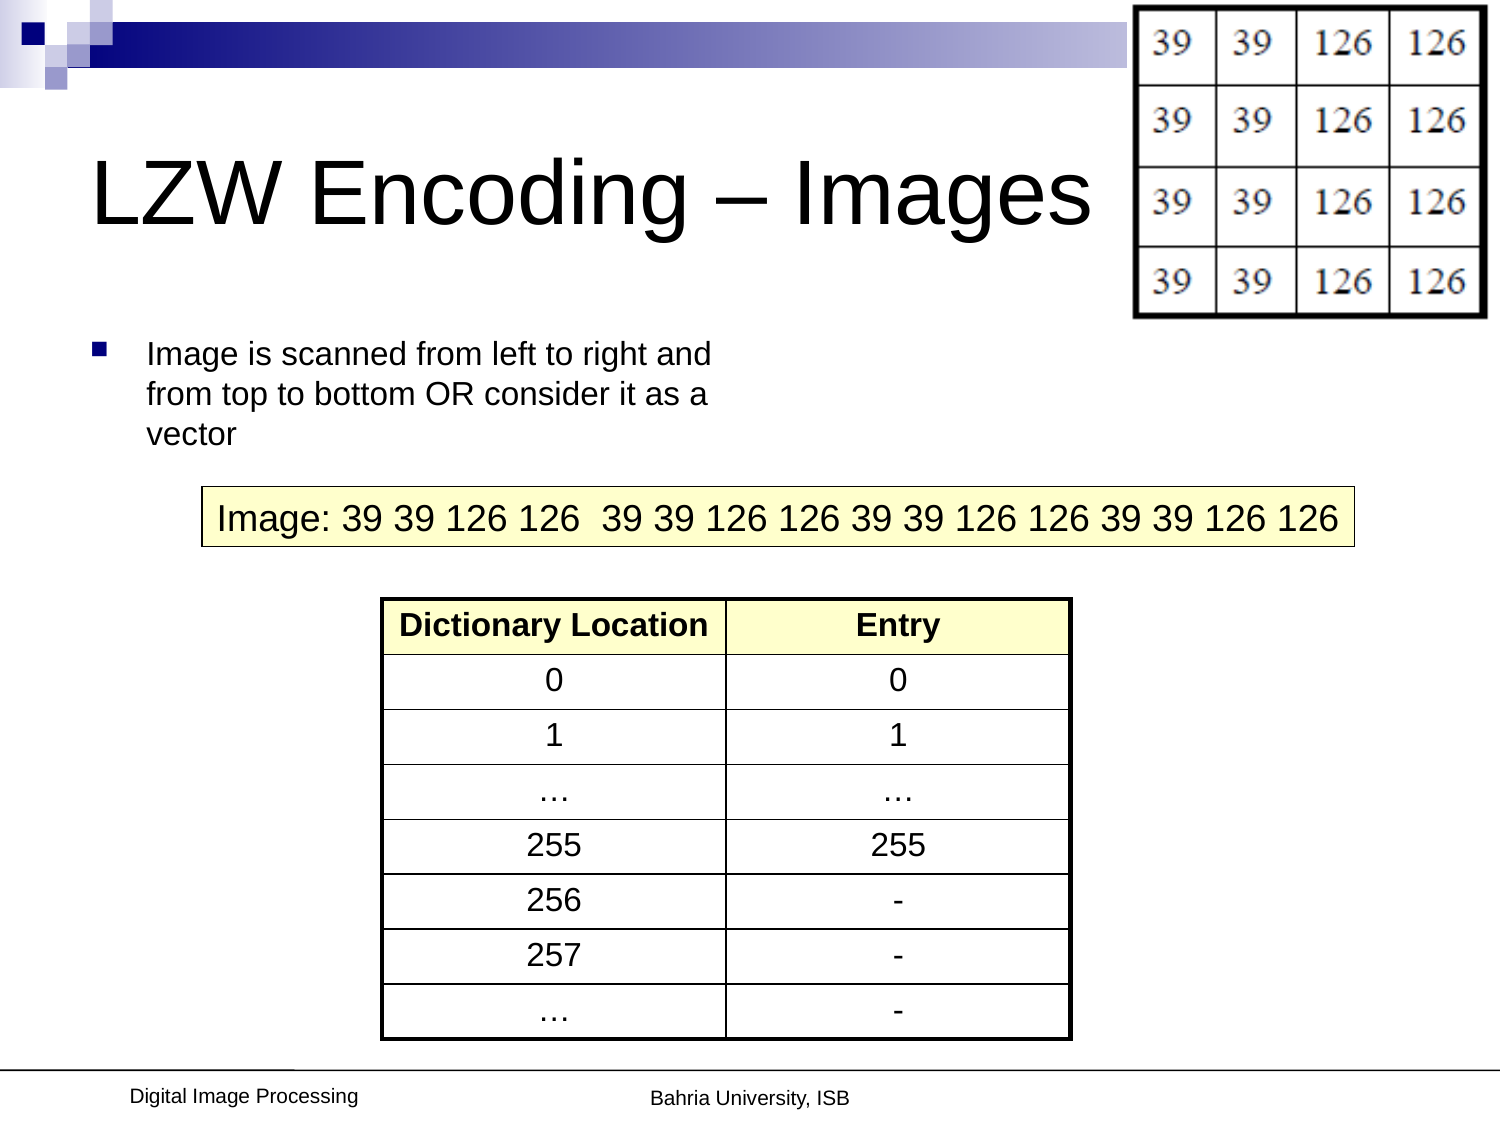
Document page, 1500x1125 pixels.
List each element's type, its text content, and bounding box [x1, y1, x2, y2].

table_cell 256 [384, 875, 725, 928]
table_header Entry [727, 601, 1068, 654]
table_cell … [384, 765, 725, 819]
text_box Image: 39 39 126 126 39 39 126 126 39 39 126 126 39 39 126 126 [201, 486, 1355, 547]
table_cell … [384, 985, 725, 1037]
table_cell 255 [727, 820, 1068, 873]
table_cell 255 [384, 820, 725, 873]
table_cell 0 [384, 655, 725, 709]
table_cell - [727, 875, 1068, 928]
table_cell … [727, 765, 1068, 819]
table_header Dictionary Location [384, 601, 725, 654]
picture [1126, 0, 1500, 328]
table_cell 1 [384, 710, 725, 764]
list Image is scanned from left to right and from top to bottom OR consider it as a vector [74, 324, 738, 963]
table_cell - [727, 985, 1068, 1037]
table_cell 1 [727, 710, 1068, 764]
table_cell 0 [727, 655, 1068, 709]
title LZW Encoding – Images [74, 74, 1121, 301]
table_cell 257 [384, 930, 725, 983]
table_cell - [727, 930, 1068, 983]
